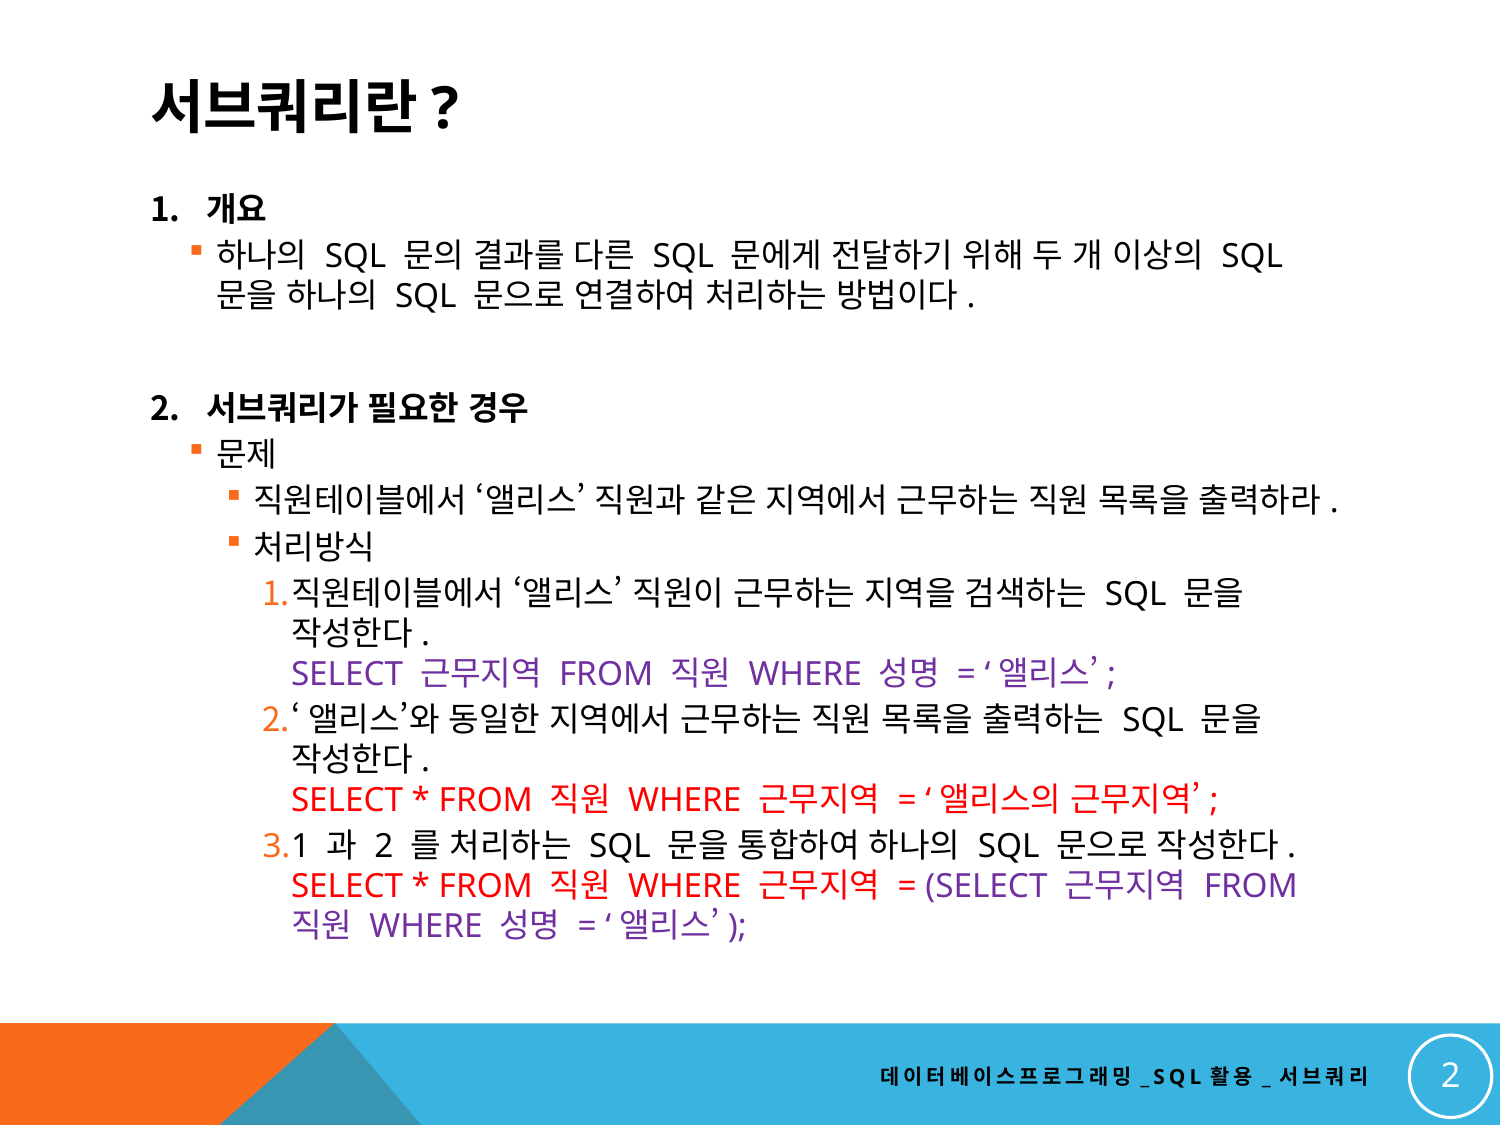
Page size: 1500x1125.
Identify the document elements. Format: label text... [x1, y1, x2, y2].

footer 데이터베이스프로그래밍_SQL활용_서브쿼리 [608, 1053, 1384, 1099]
list 개요 하나의 SQL 문의 결과를 다른 SQL 문에게 전달하기 위해 두 개 이상의 SQL 문을 하나의 SQL 문으로 연결하여 처리하는 방법이다. 서브쿼리가 필요한 경우 문제 직원테이블에서 ‘앨리스’ 직원과 같은 지역에서 근무하는 직원 목록을 출력하라. 처리방식 직원테이블에서 ‘앨리스’ 직원이 근무하는 지역을 검색하는 SQL 문을 작성한다. SELECT 근무지역 FROM 직원 WHERE 성명 = ‘앨리스’; ‘앨리스’와 동일한 지역에서 근무하는 직원 목록을 출력하는 SQL 문을 작성한다. SELECT * FROM 직원 WHERE 근무지역 = ‘앨리스의 근무지역’; 1 과 2 를 처리하는 SQL 문을 통합하여 하나의 SQL 문으로 작성한다. SELECT * FROM 직원 WHERE 근무지역 = (SELECT 근무지역 FROM 직원 WHERE 성명 = ‘앨리스’); [135, 180, 1369, 1000]
slide_number 2 [1407, 1033, 1494, 1120]
title 서브쿼리란? [135, 60, 1369, 150]
